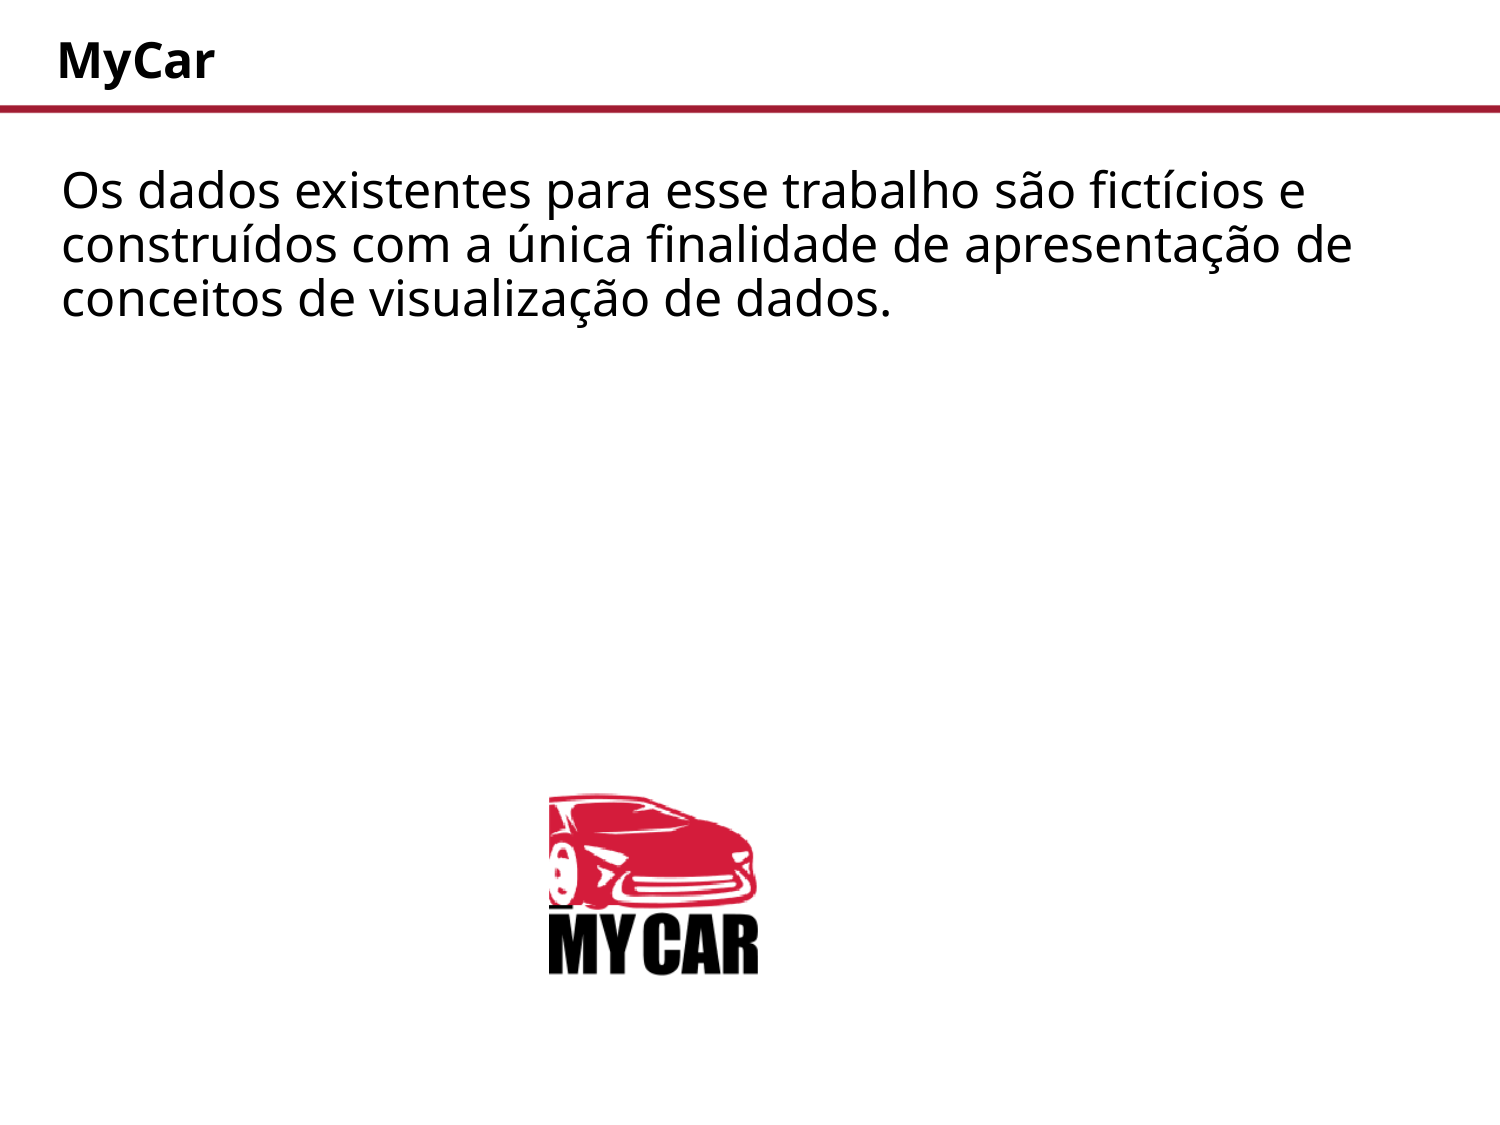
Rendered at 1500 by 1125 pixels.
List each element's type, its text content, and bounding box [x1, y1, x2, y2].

title MyCar [40, 27, 1392, 97]
picture [0, 9, 1500, 1115]
text_box Os dados existentes para esse trabalho são fictícios e construídos com a única finalidade de apresentação de conceitos de visualização de dados. [0, 157, 1412, 729]
